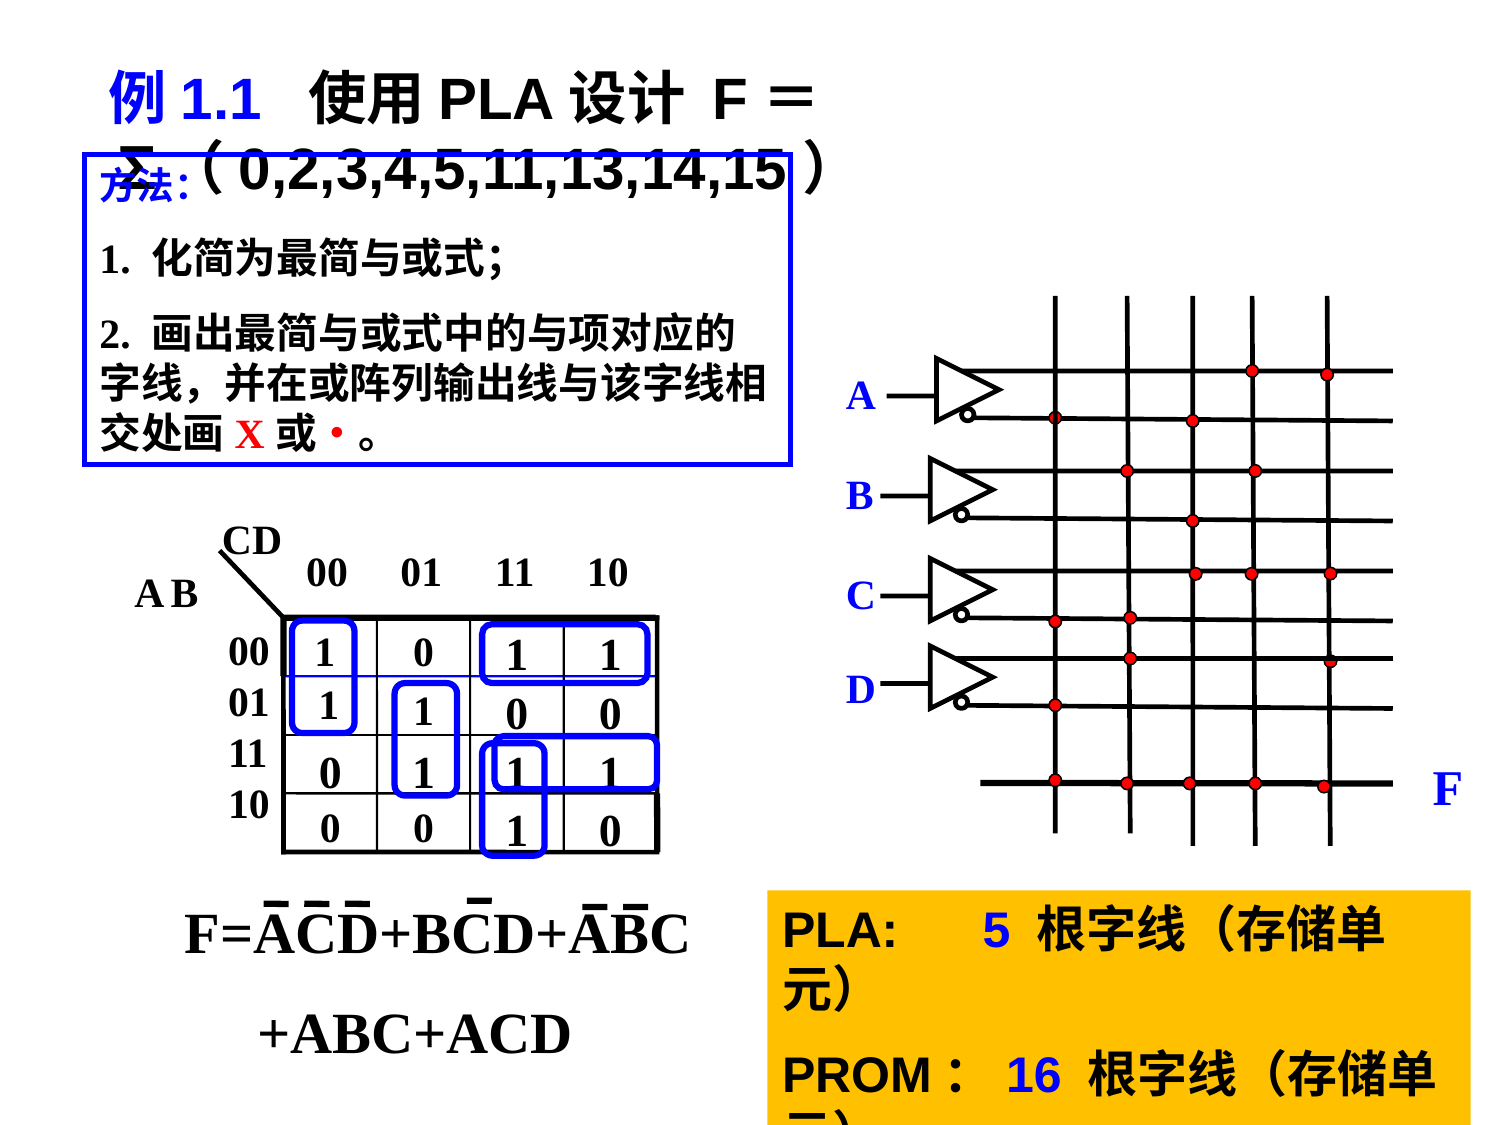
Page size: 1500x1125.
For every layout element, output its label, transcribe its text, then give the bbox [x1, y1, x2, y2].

text_box 例1.1 使用PLA设计 F＝∑（0,2,3,4,5,11,13,14,15） [93, 53, 1495, 209]
text_box 方法： 1. 化简为最简与或式； 2. 画出最简与或式中的与项对应的字线，并在或阵列输出线与该字线相交处画X或•。 [84, 154, 791, 465]
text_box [169, 887, 1046, 1081]
text_box PLA: 5 根字线（存储单元） PROM：16 根字线（存储单元） [767, 890, 1471, 1125]
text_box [119, 505, 671, 856]
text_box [830, 295, 1500, 847]
